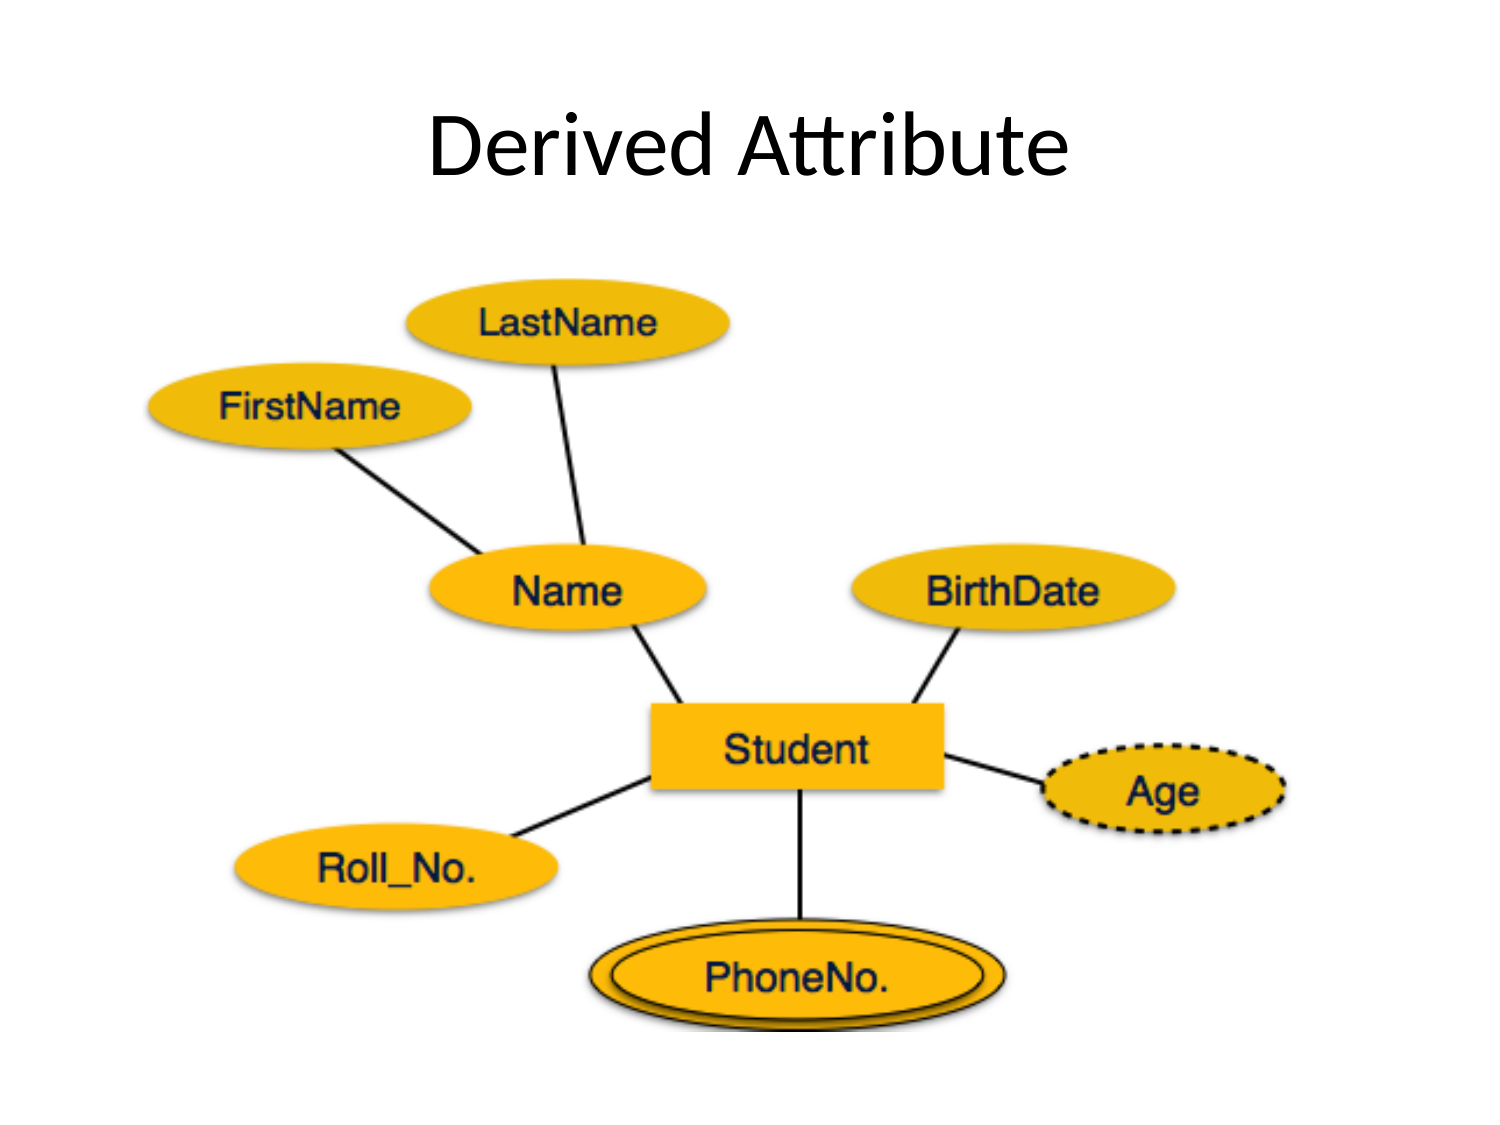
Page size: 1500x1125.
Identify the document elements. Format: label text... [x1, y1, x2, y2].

picture [142, 278, 1370, 1033]
title Derived Attribute [75, 45, 1425, 233]
